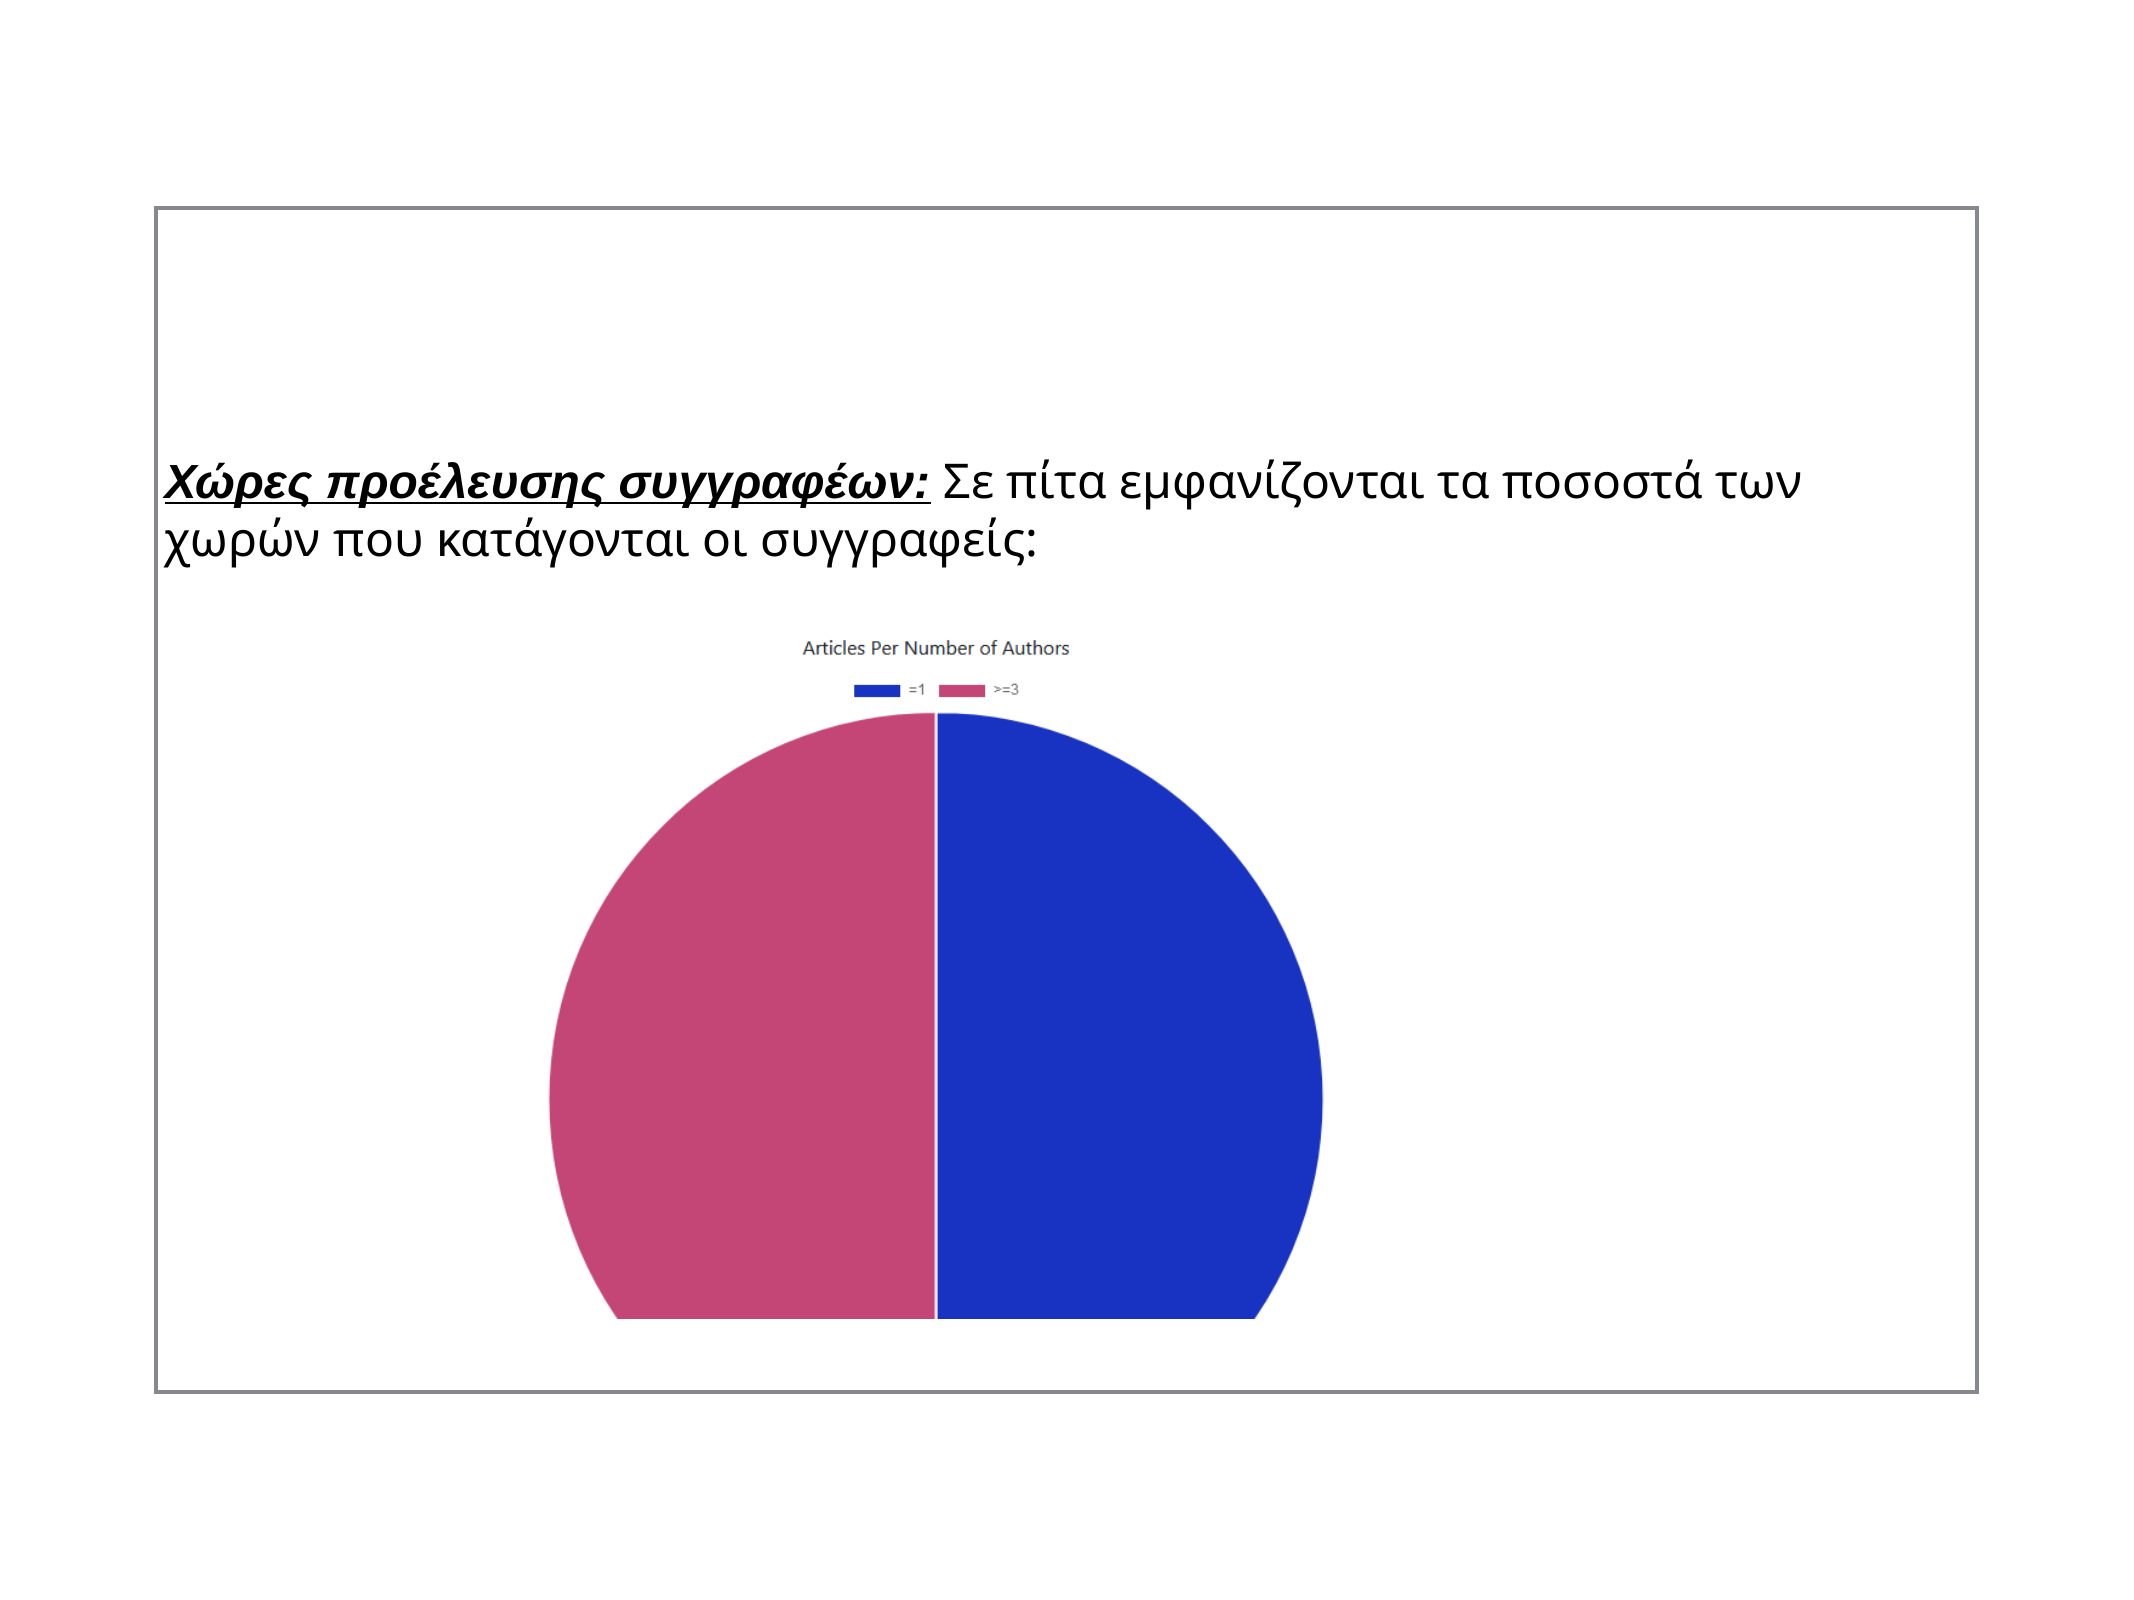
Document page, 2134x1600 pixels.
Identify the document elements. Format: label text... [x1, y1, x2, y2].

list Χώρες προέλευσης συγγραφέων: Σε πίτα εμφανίζονται τα ποσοστά των χωρών που κατάγονται οι συγγραφείς: [155, 207, 1978, 1393]
picture [487, 622, 1521, 1320]
